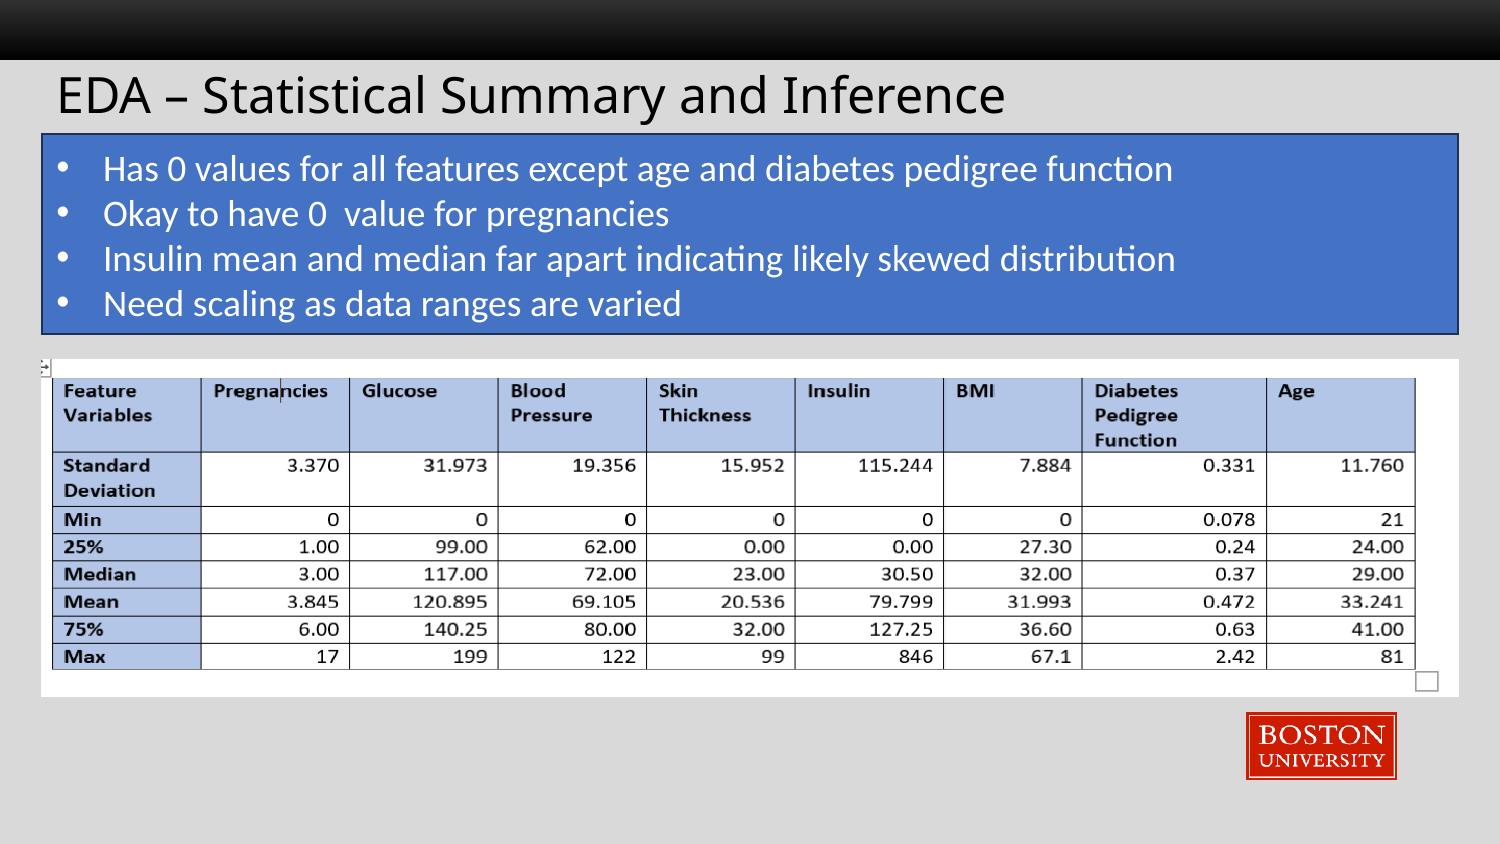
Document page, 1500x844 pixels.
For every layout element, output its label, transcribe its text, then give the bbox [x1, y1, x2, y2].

text_box Has 0 values for all features except age and diabetes pedigree function Okay to have 0 value for pregnancies Insulin mean and median far apart indicating likely skewed distribution Need scaling as data ranges are varied [41, 133, 1459, 335]
picture [41, 359, 1459, 697]
picture [1246, 712, 1397, 780]
title EDA – Statistical Summary and Inference [41, 59, 1397, 135]
